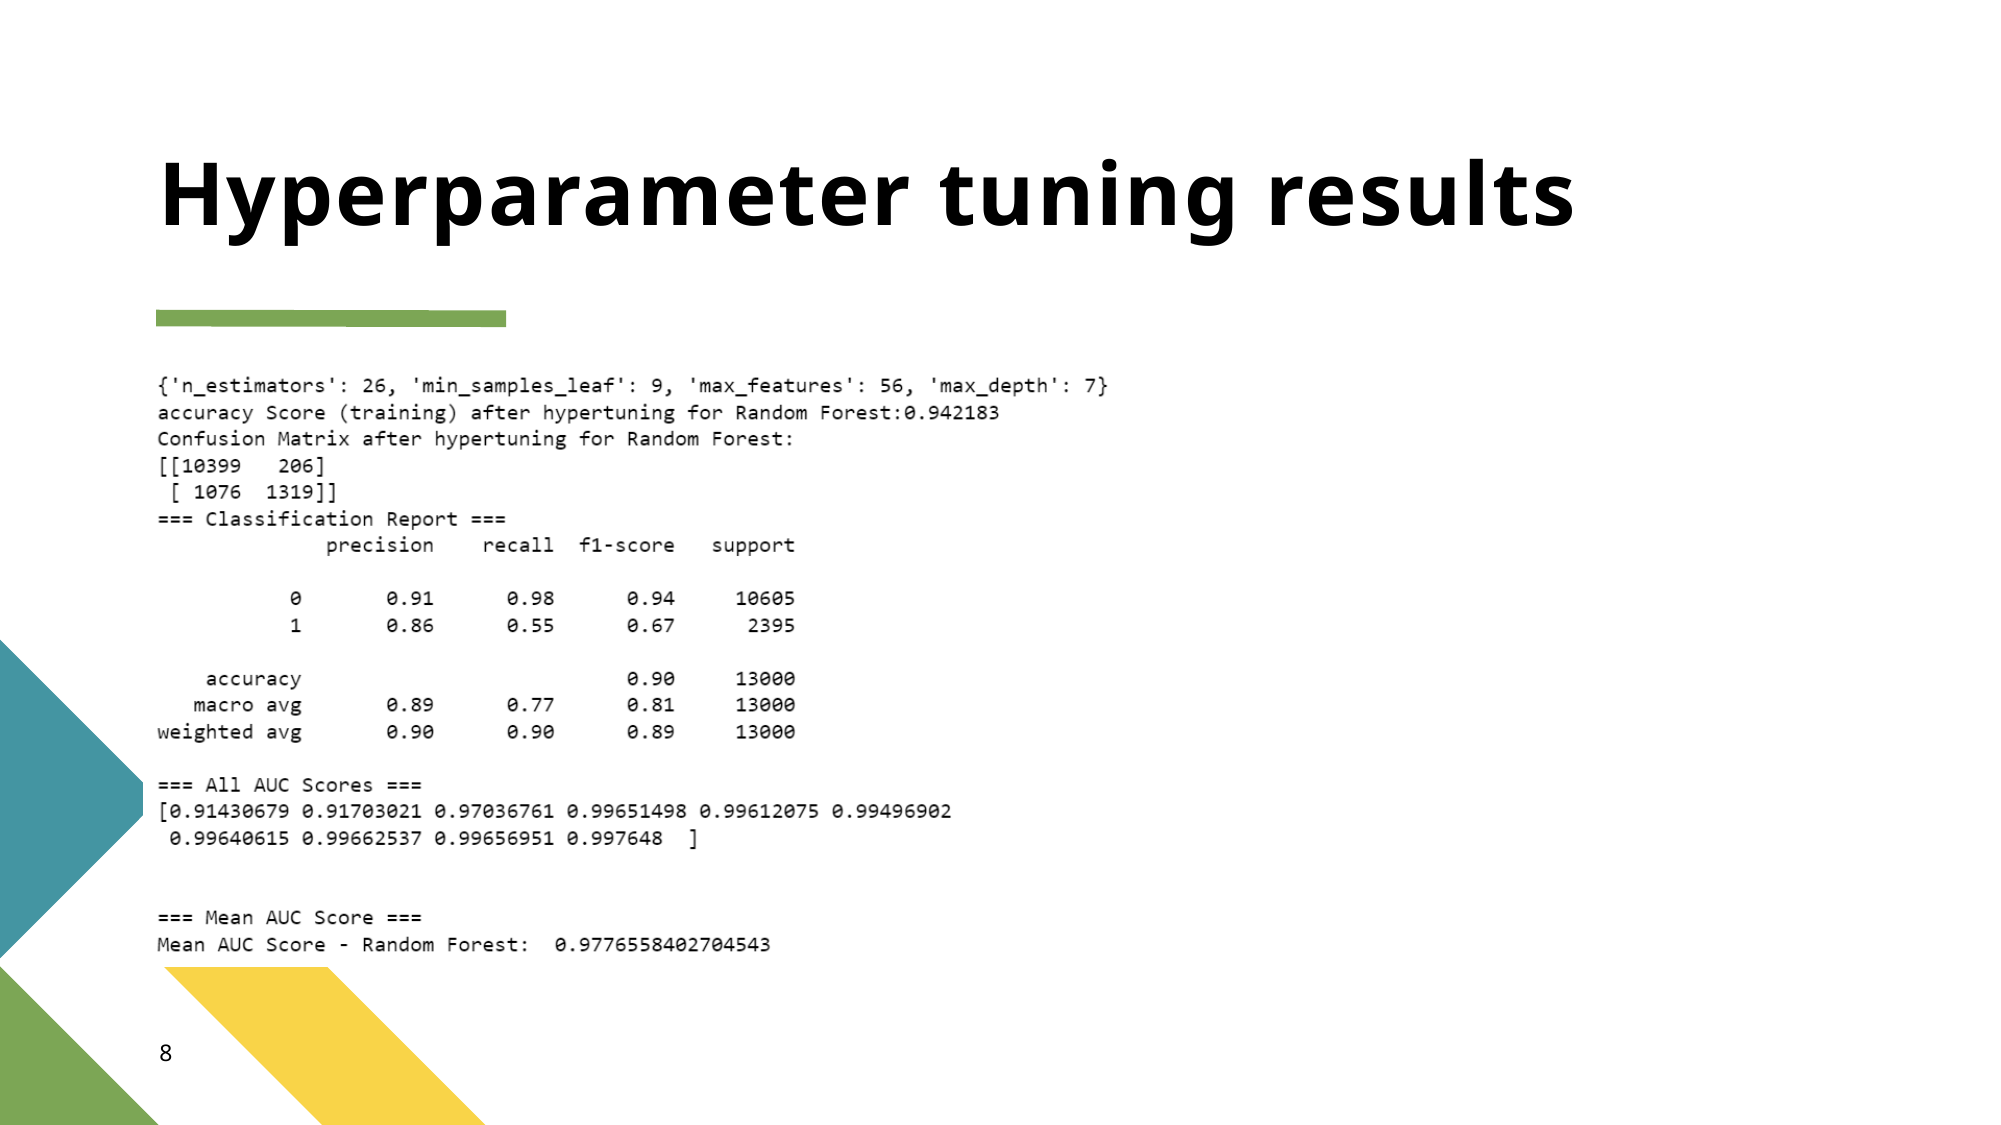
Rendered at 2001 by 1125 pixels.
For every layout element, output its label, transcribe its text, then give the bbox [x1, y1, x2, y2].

slide_number 8 [159, 1038, 246, 1080]
title Hyperparameter tuning results [158, 144, 1578, 245]
picture [143, 362, 1292, 967]
